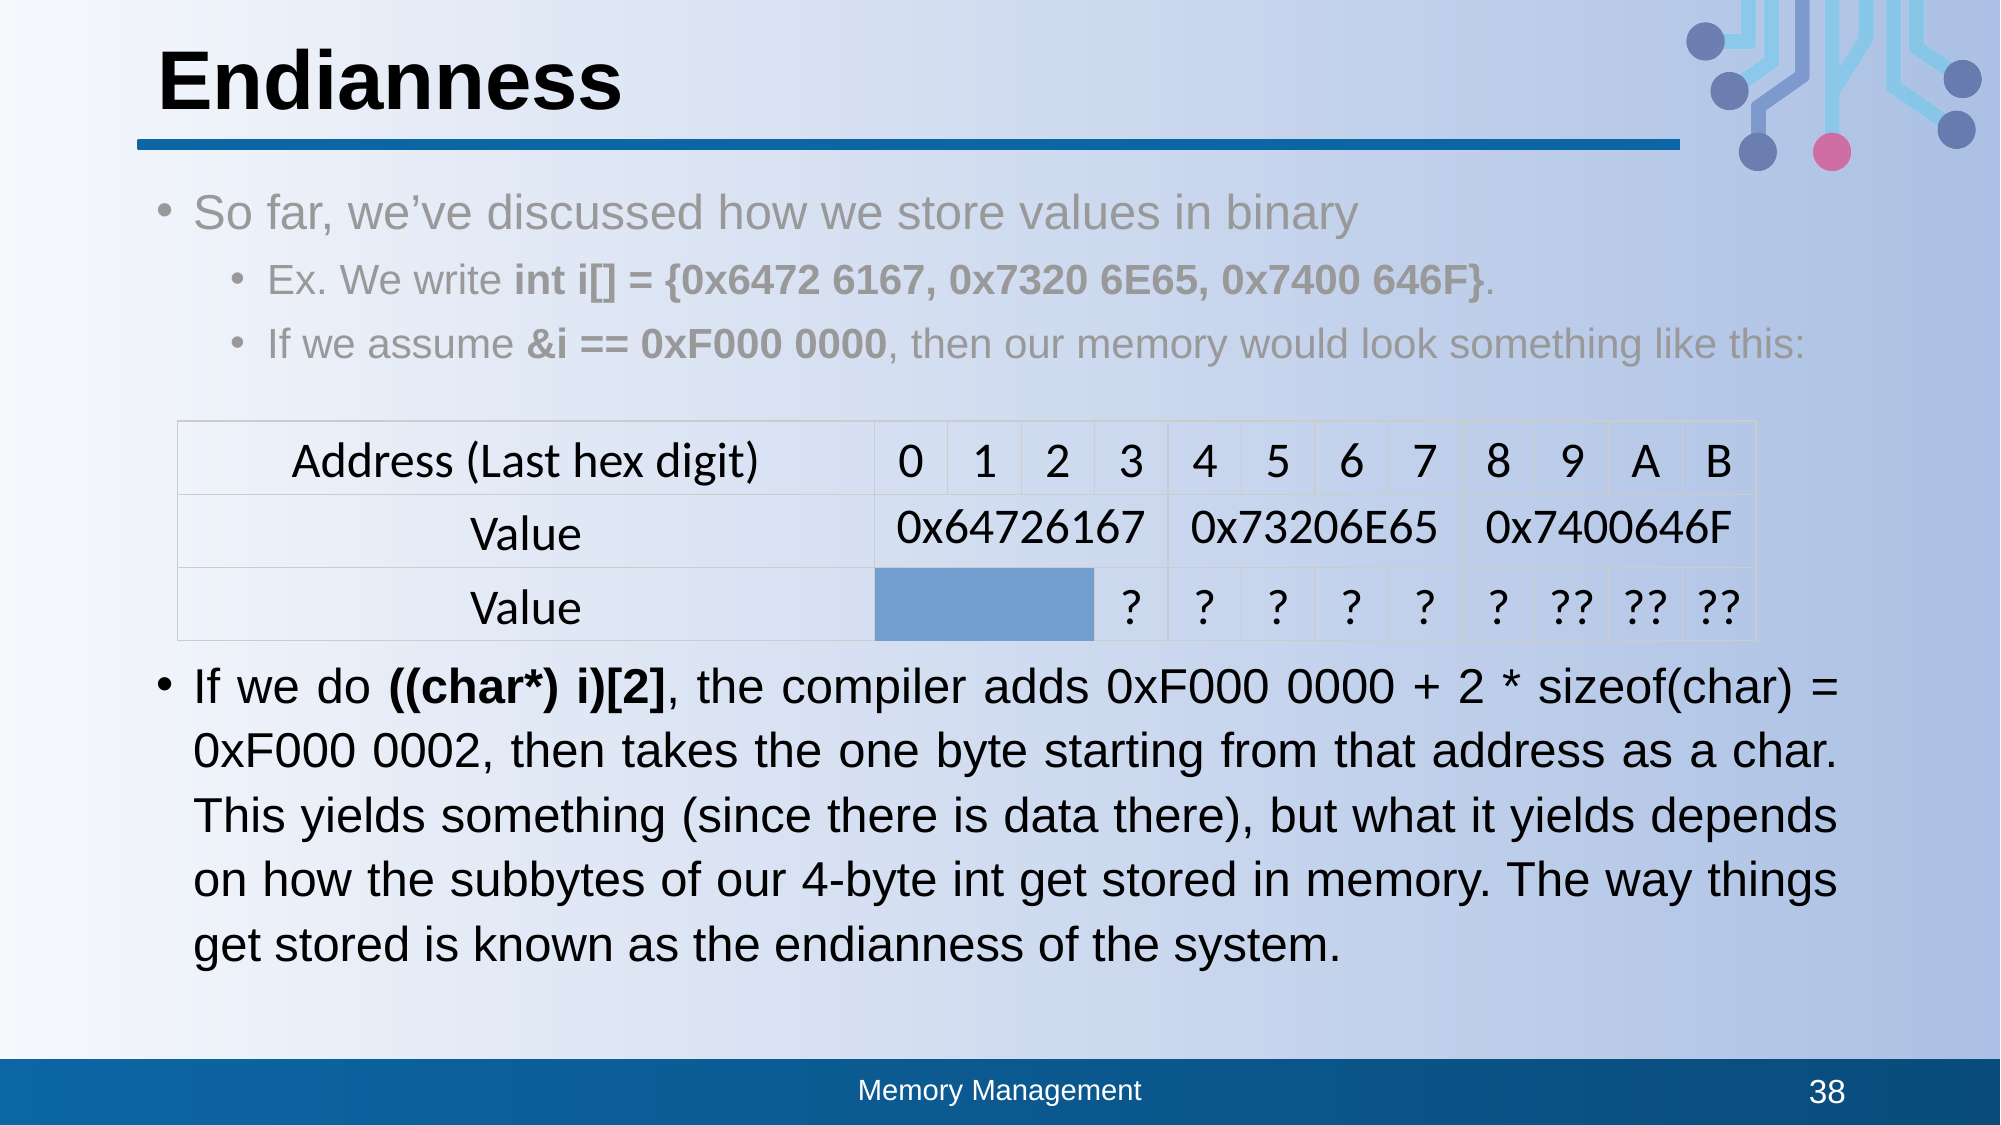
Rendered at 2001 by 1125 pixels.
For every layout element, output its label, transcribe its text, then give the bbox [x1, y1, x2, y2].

table_cell ? [1463, 568, 1535, 640]
table_header Address (Last hex digit) [178, 422, 874, 494]
table_cell Value [178, 568, 874, 640]
table_header 6 [1316, 422, 1388, 494]
list So far, we’ve discussed how we store values in binary Ex. We write int i[] = {0x6472 6167, 0x7320 6E65, 0x7400 646F}. If we assume &i == 0xF000 0000, then our memory would look something like this: If we do ((char*) i)[2], the compiler adds 0xF000 0000 + 2 * sizeof(char) = 0xF000 0002, then takes the one byte starting from that address as a char. This yields something (since there is data there), but what it yields depends on how the subbytes of our 4-byte int get stored in memory. The way things get stored is known as the endianness of the system. [136, 154, 1861, 1001]
table_cell 0x73206E65 [1169, 495, 1461, 567]
table_header 3 [1095, 422, 1167, 494]
table_cell ? [1316, 568, 1388, 640]
table_header 4 [1169, 422, 1241, 494]
table_header 9 [1536, 422, 1608, 494]
table_cell 0x7400646F [1463, 495, 1755, 567]
table_cell ? [1683, 568, 1755, 640]
table_cell ? [1095, 568, 1167, 640]
table_cell ? [1169, 568, 1241, 640]
table_header 5 [1242, 422, 1314, 494]
table_cell 0x64726167 [875, 495, 1167, 567]
table_cell ? [1610, 568, 1682, 640]
table_header 0 [875, 422, 947, 494]
table_header 7 [1389, 422, 1461, 494]
picture [1663, 0, 2000, 204]
table_cell ? [1389, 568, 1461, 640]
table_cell ? [1536, 568, 1608, 640]
title Endianness [137, 17, 1863, 169]
footer Memory Management [662, 1059, 1338, 1119]
table_header 8 [1463, 422, 1535, 494]
table_header 1 [948, 422, 1021, 494]
table_header A [1610, 422, 1682, 494]
table_header B [1683, 422, 1755, 494]
table_cell ? [1242, 568, 1314, 640]
table_header 2 [1022, 422, 1094, 494]
table_cell Value [178, 495, 874, 567]
slide_number 38 [1411, 1060, 1861, 1121]
